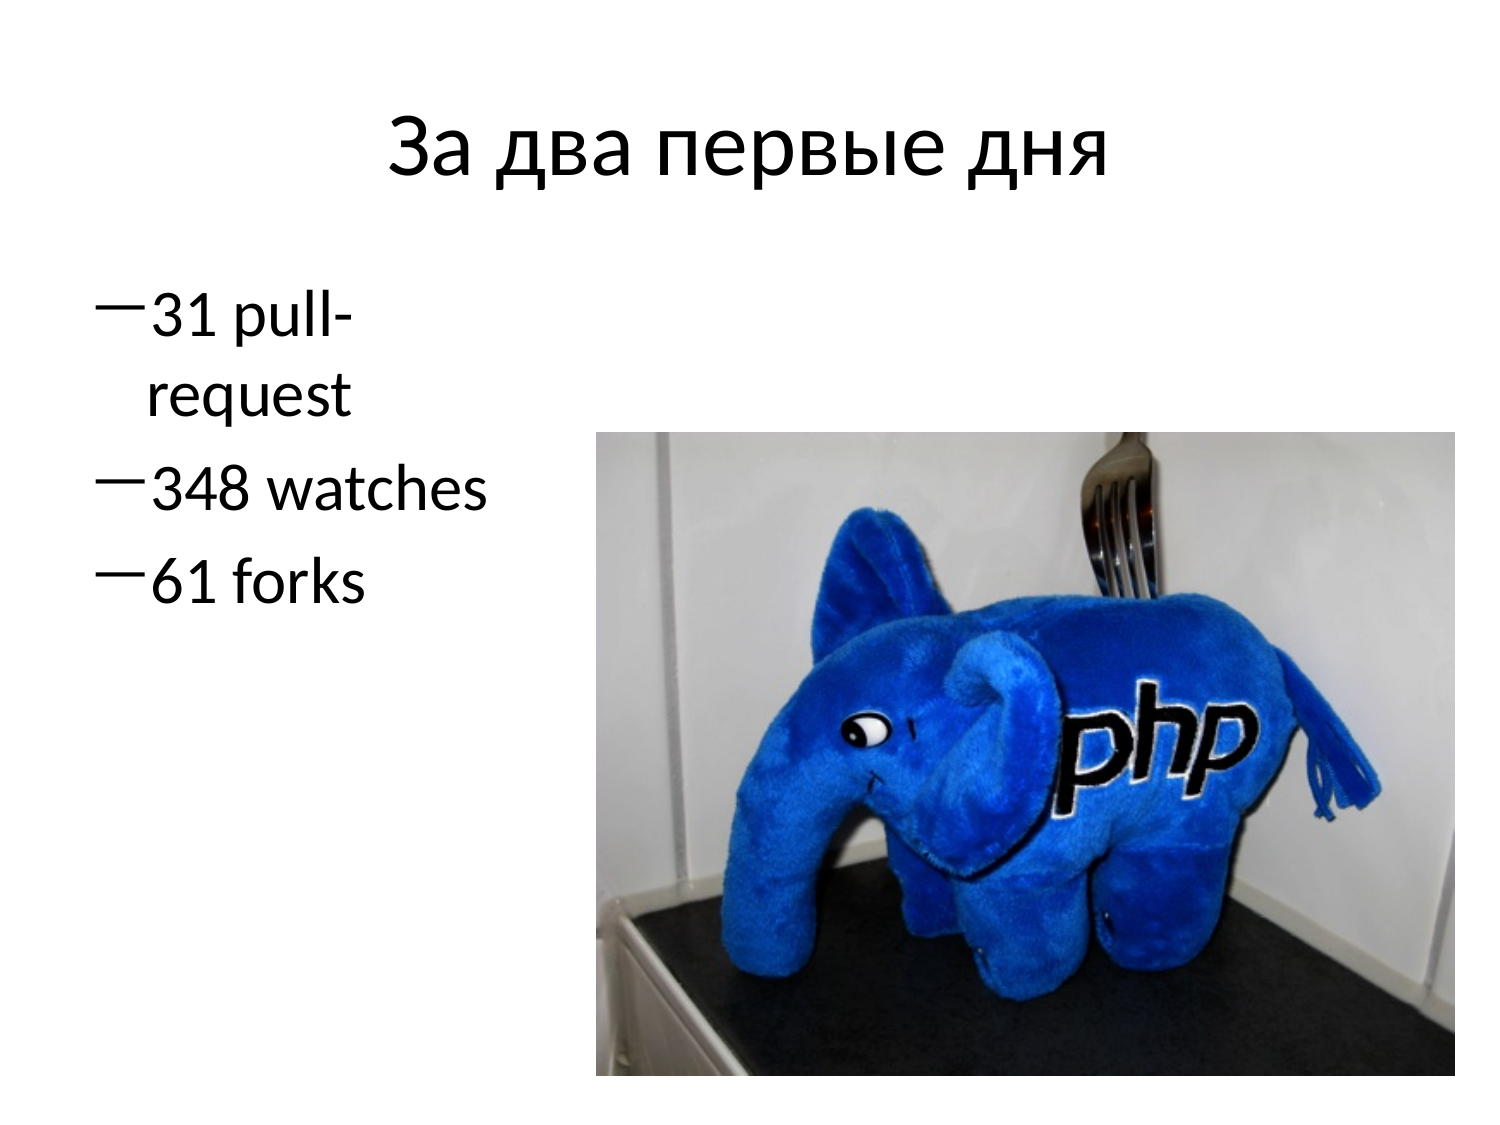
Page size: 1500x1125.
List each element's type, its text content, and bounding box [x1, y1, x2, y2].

title За два первые дня [75, 45, 1425, 233]
list 31 pull-request 348 watches 61 forks [75, 262, 573, 1005]
picture [596, 432, 1455, 1076]
